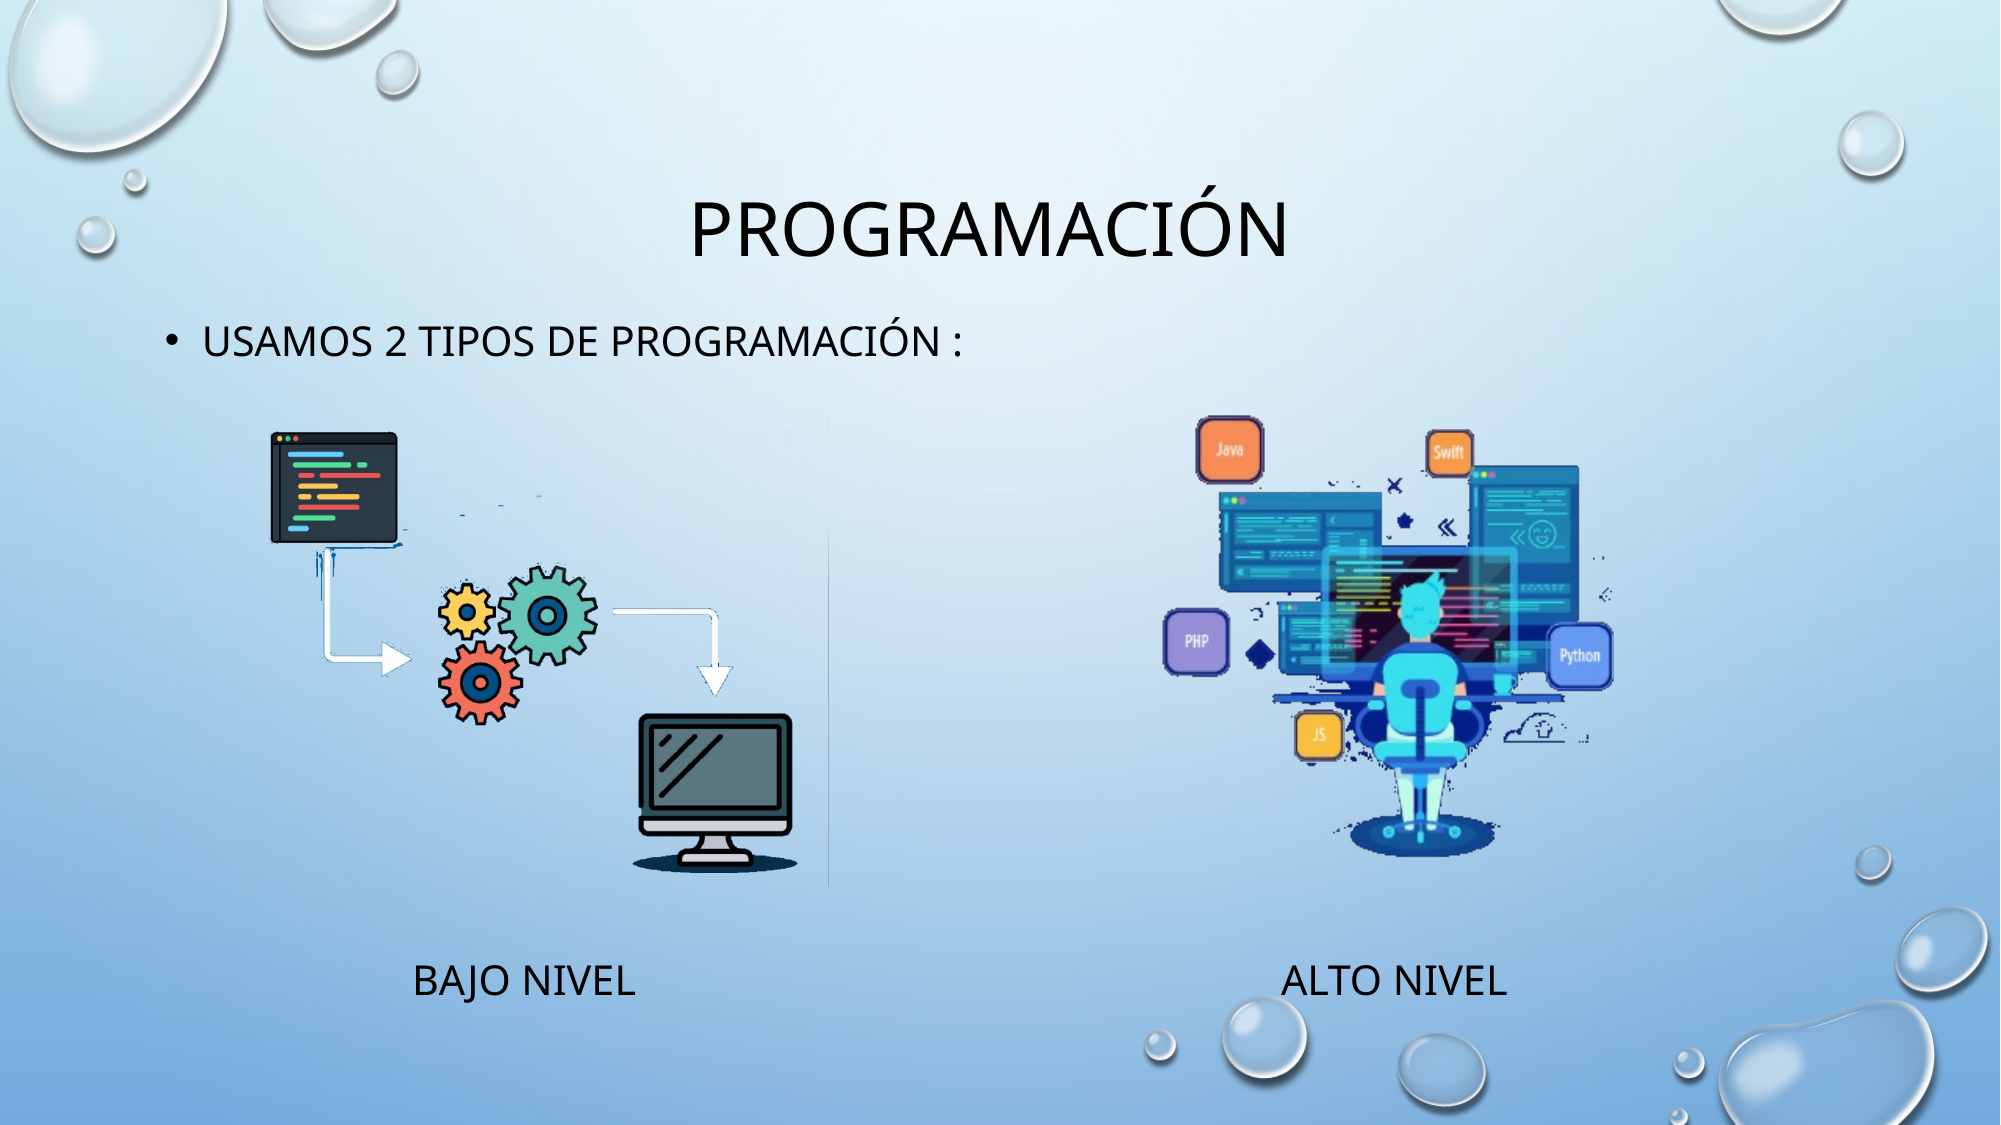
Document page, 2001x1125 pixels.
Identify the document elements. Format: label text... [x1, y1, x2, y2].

list Usamos 2 tipos de programación : Bajo nivel Alto Nivel [149, 297, 1850, 1015]
picture [0, 0, 2000, 1125]
title Programación [149, 101, 1851, 364]
